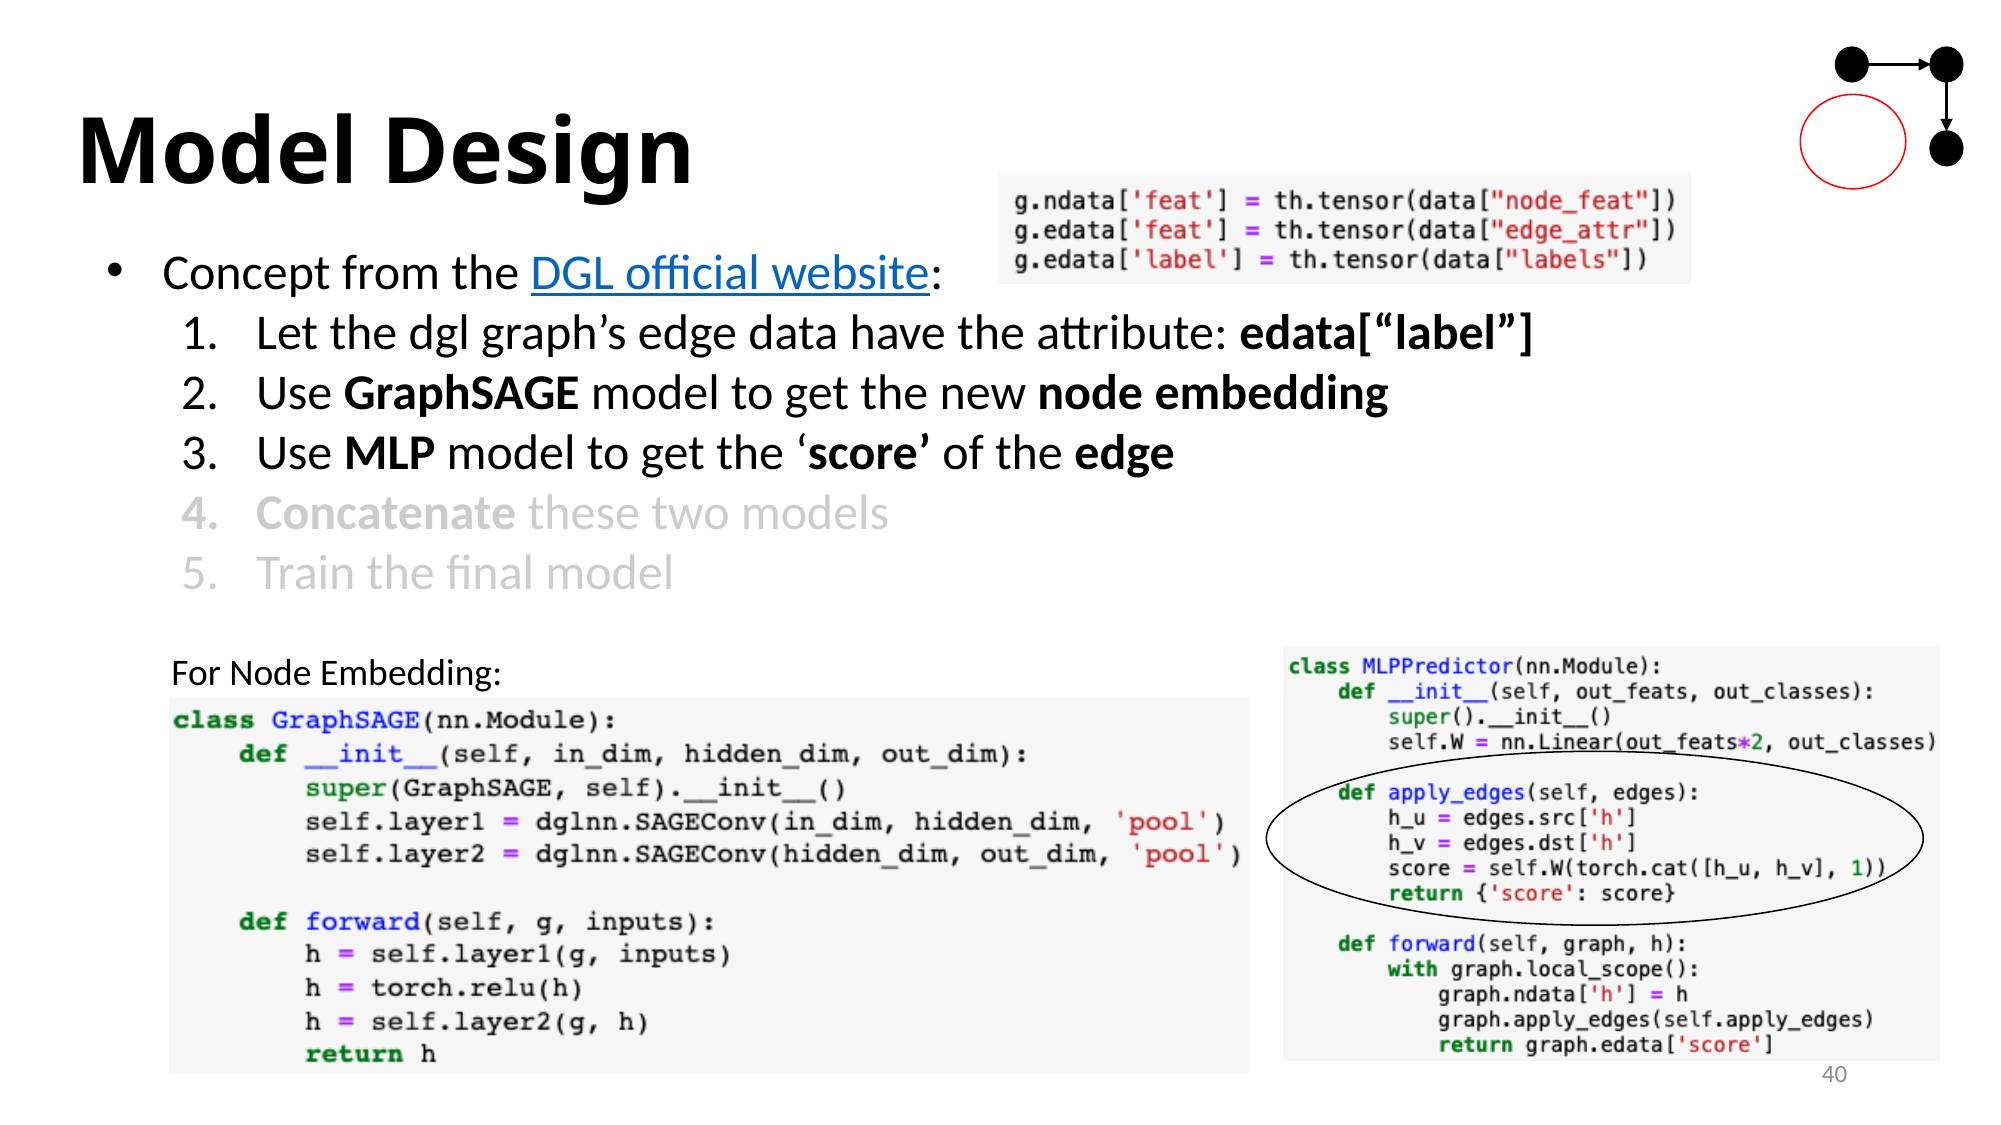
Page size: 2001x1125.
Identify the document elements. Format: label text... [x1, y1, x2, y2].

text_box For Node Embedding: [156, 640, 518, 701]
title Model Design [60, 44, 1786, 263]
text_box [1835, 47, 1963, 166]
picture [169, 698, 1249, 1073]
slide_number 40 [1412, 1061, 1863, 1103]
picture [1283, 647, 1940, 1061]
picture [999, 173, 1691, 284]
text_box Concept from the DGL official website: Let the dgl graph’s edge data have the attribute: edata[“label”] Use GraphSAGE model to get the new node embedding Use MLP model to get the ‘score’ of the edge Concatenate these two models Train the final model [91, 231, 1940, 667]
text_box [1800, 97, 1899, 189]
text_box [154, 480, 1267, 606]
text_box [1266, 810, 1283, 866]
